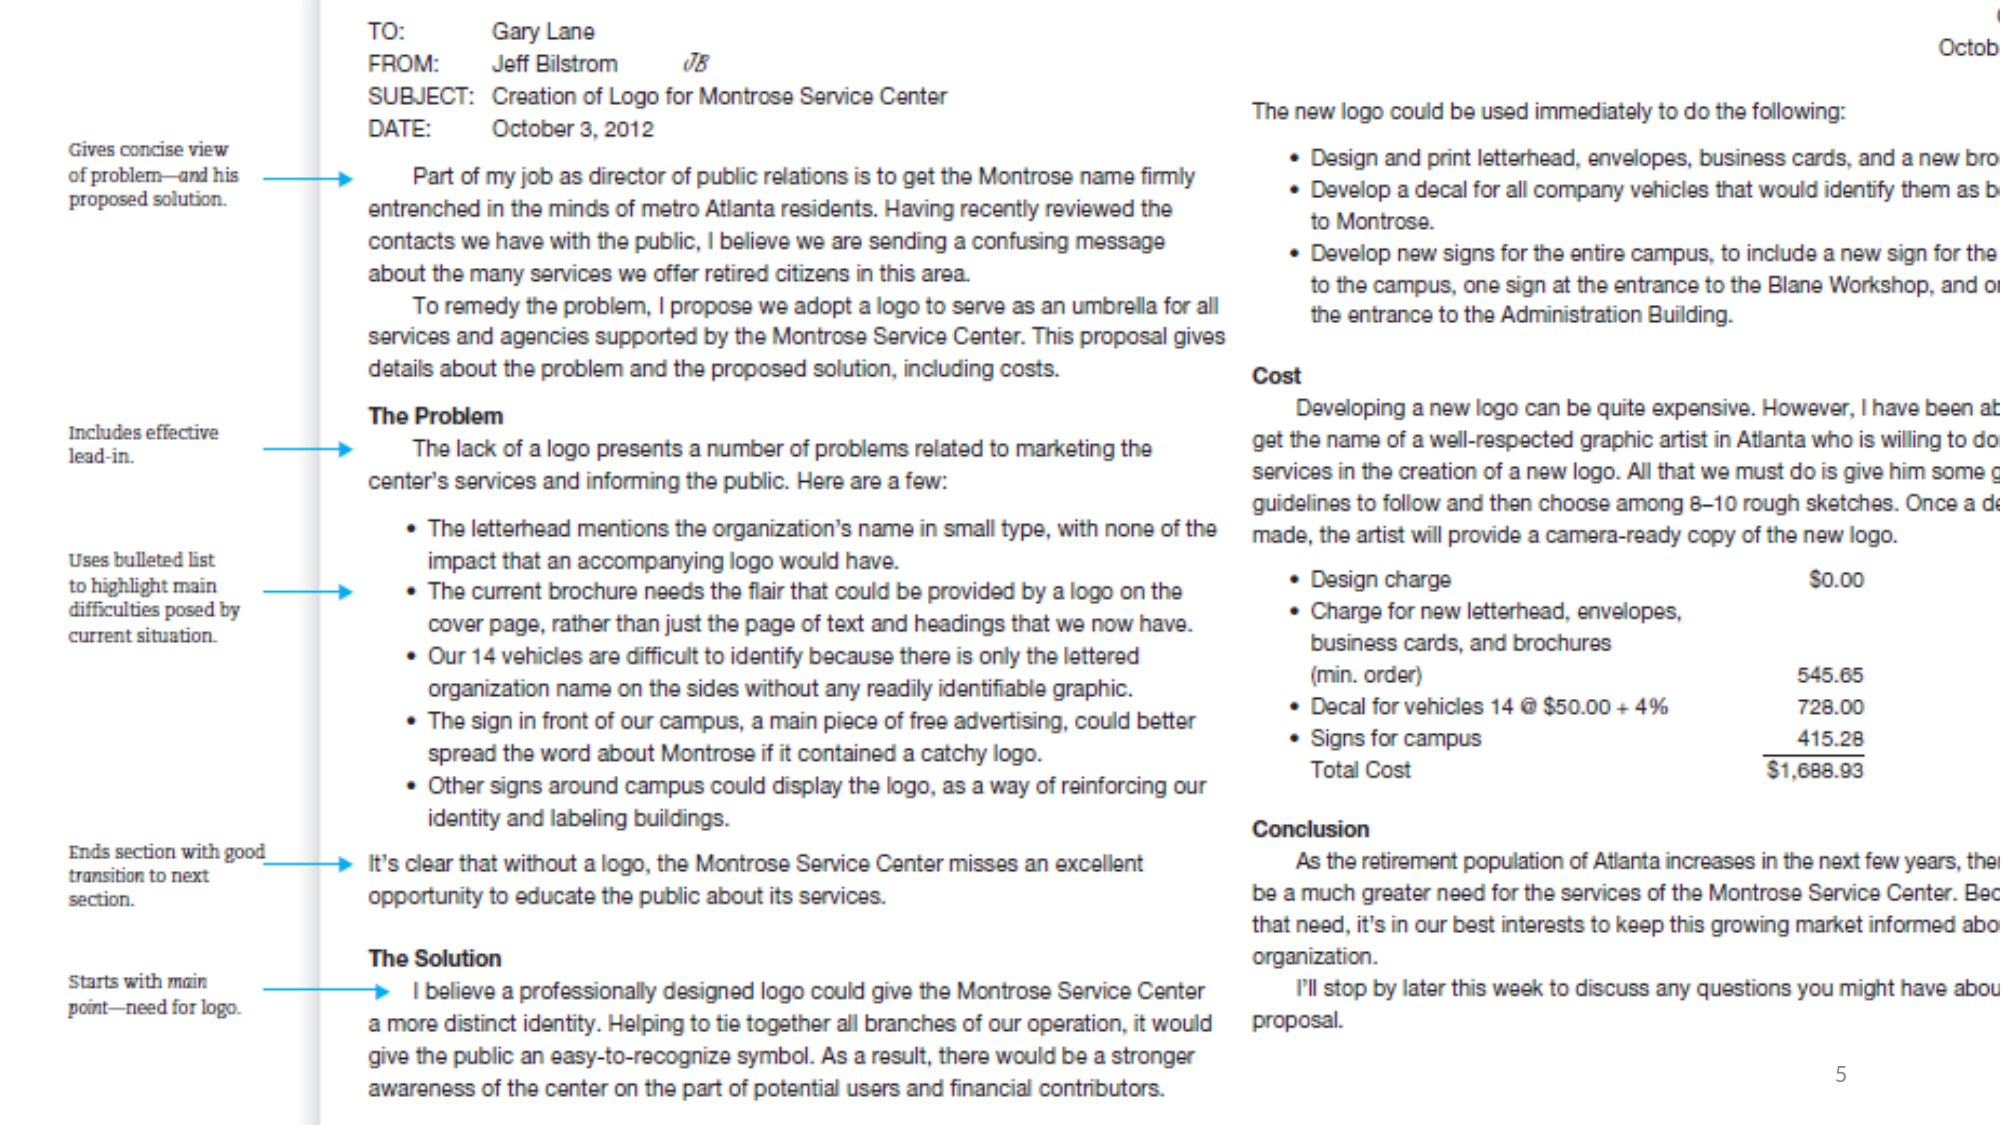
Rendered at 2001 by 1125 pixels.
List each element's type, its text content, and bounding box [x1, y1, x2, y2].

picture [65, 0, 2000, 1125]
slide_number 5 [1412, 1059, 1863, 1103]
